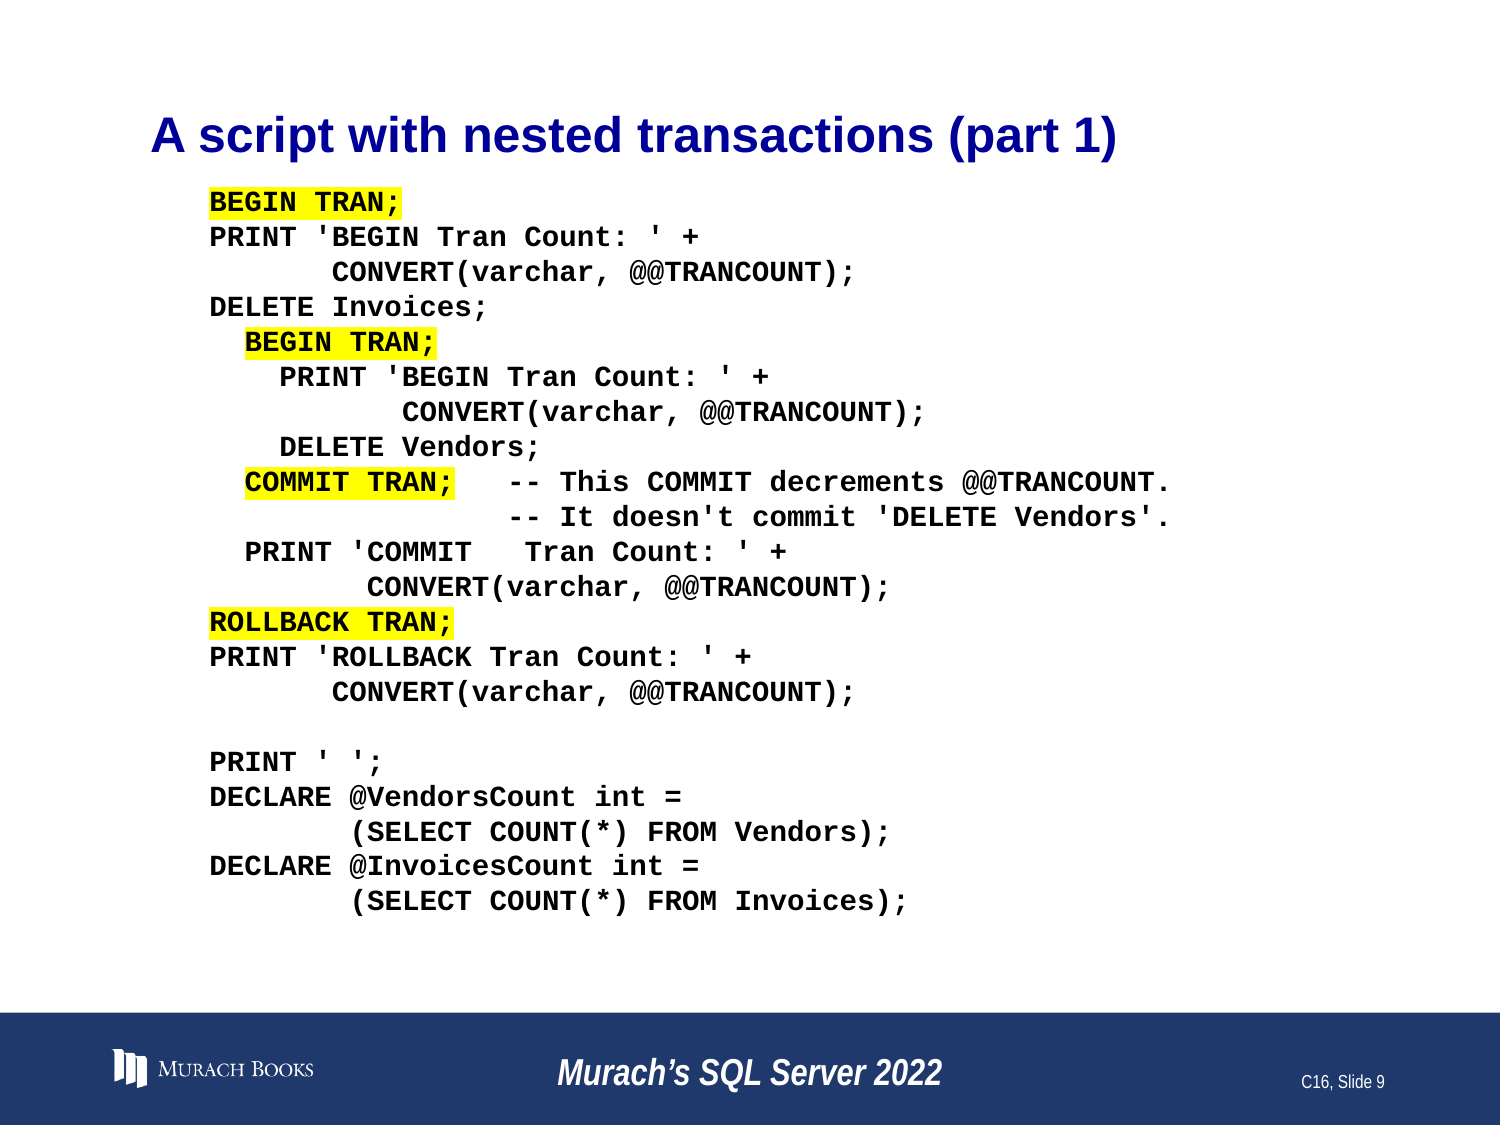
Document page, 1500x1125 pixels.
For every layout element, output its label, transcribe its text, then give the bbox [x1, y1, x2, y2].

slide_number C16, Slide 9 [1087, 1025, 1400, 1100]
slide_number Murach’s SQL Server 2022 [450, 1025, 1050, 1100]
footer [12, 1025, 450, 1100]
title A script with nested transactions (part 1) [150, 102, 1350, 164]
list BEGIN TRAN; PRINT 'BEGIN Tran Count: ' + CONVERT(varchar, @@TRANCOUNT); DELETE Invoices; BEGIN TRAN; PRINT 'BEGIN Tran Count: ' + CONVERT(varchar, @@TRANCOUNT); DELETE Vendors; COMMIT TRAN; -- This COMMIT decrements @@TRANCOUNT. -- It doesn't commit 'DELETE Vendors'. PRINT 'COMMIT Tran Count: ' + CONVERT(varchar, @@TRANCOUNT); ROLLBACK TRAN; PRINT 'ROLLBACK Tran Count: ' + CONVERT(varchar, @@TRANCOUNT); PRINT ' '; DECLARE @VendorsCount int = (SELECT COUNT(*) FROM Vendors); DECLARE @InvoicesCount int = (SELECT COUNT(*) FROM Invoices); [137, 174, 1350, 975]
